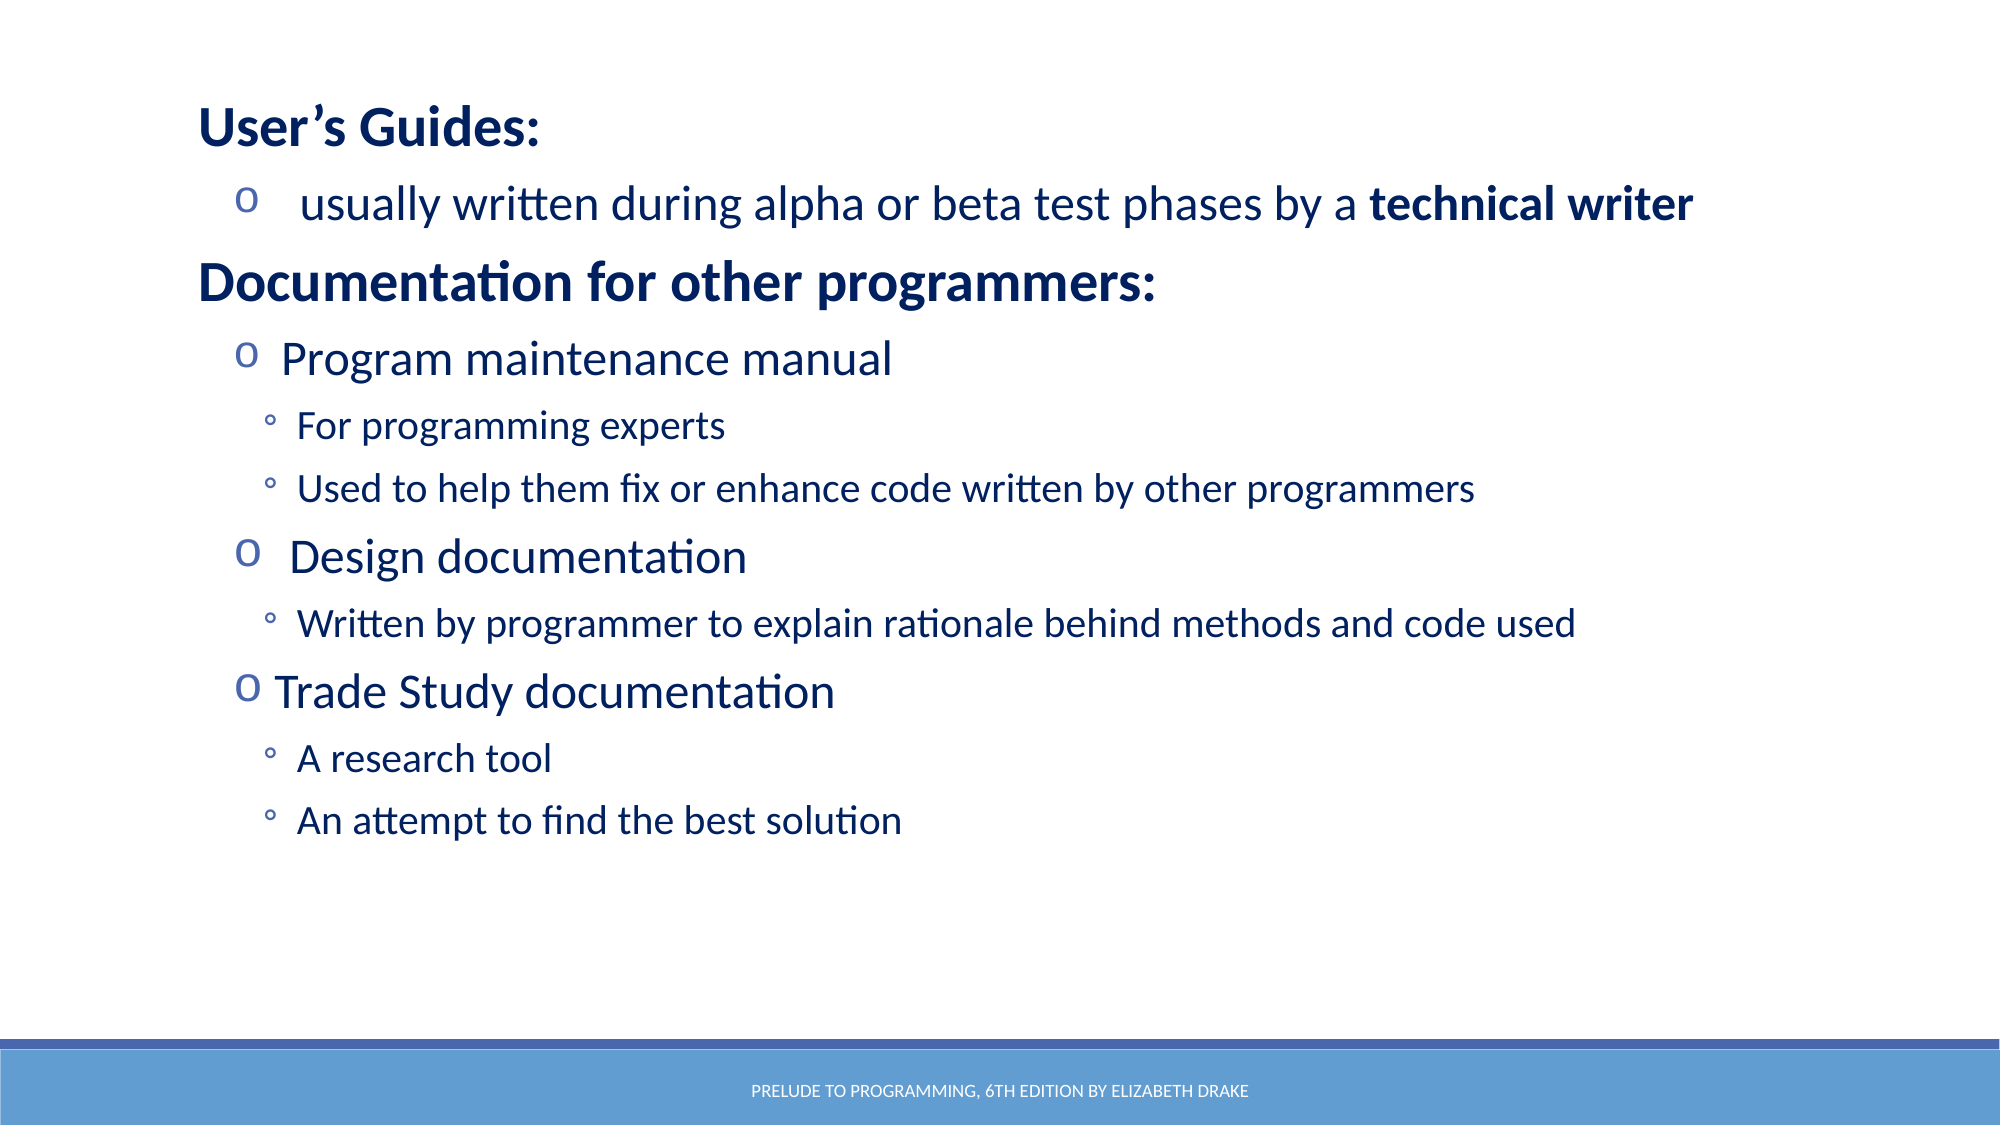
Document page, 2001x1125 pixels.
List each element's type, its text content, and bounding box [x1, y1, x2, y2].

list User’s Guides: usually written during alpha or beta test phases by a technical writer Documentation for other programmers: Program maintenance manual For programming experts Used to help them fix or enhance code written by other programmers Design documentation Written by programmer to explain rationale behind methods and code used Trade Study documentation A research tool An attempt to find the best solution [170, 80, 1777, 918]
footer Prelude to Programming, 6th edition by Elizabeth Drake [604, 1059, 1396, 1120]
